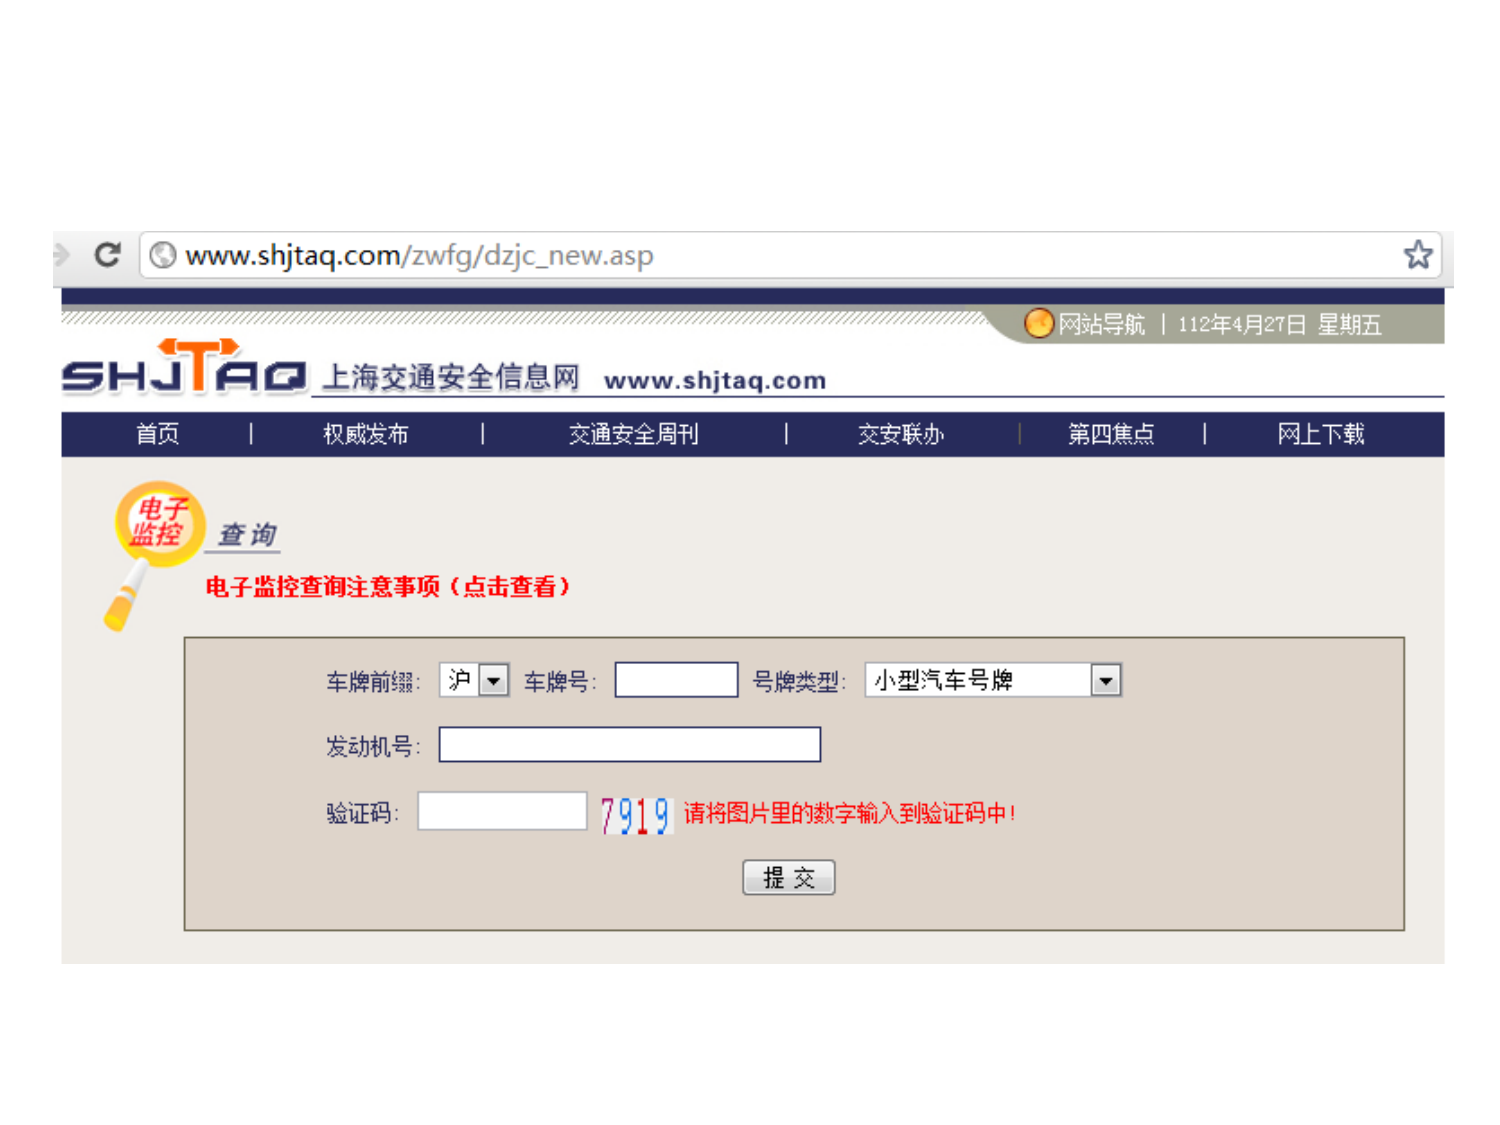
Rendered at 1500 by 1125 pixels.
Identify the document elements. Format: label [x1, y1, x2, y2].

list [52, 231, 1454, 965]
